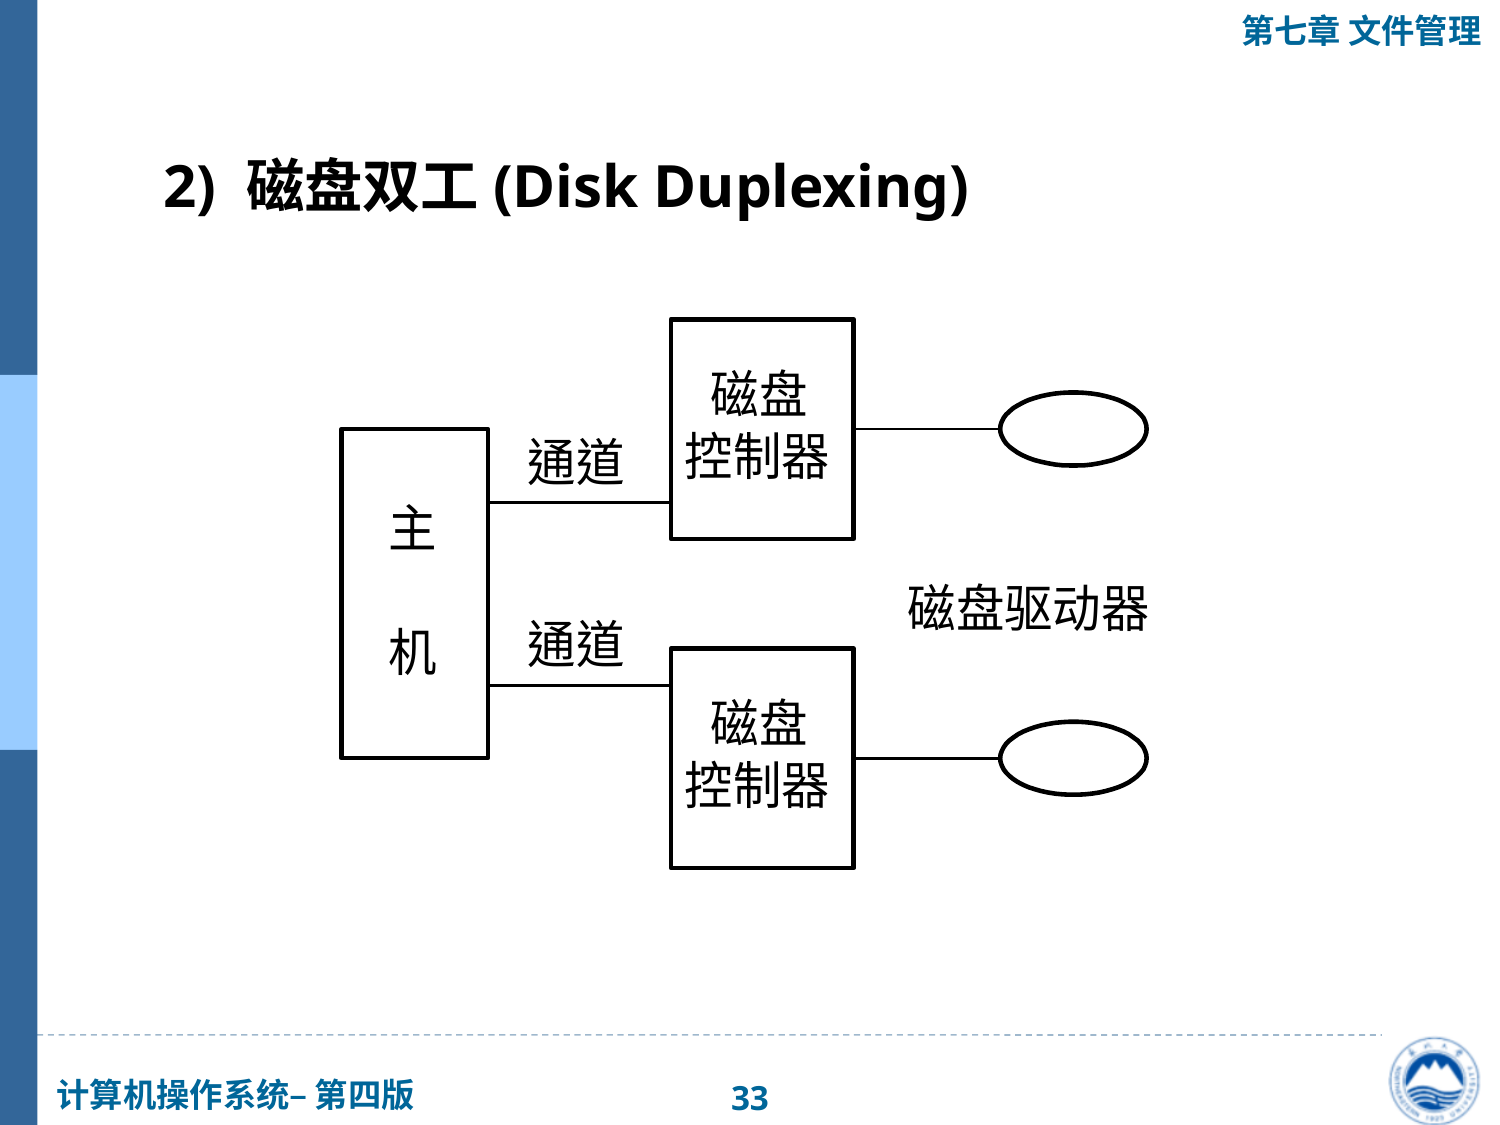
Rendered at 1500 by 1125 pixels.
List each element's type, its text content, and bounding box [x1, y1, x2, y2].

list 2) 磁盘双工(Disk Duplexing) [76, 113, 1424, 1000]
picture [1382, 1033, 1482, 1125]
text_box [324, 302, 1200, 885]
